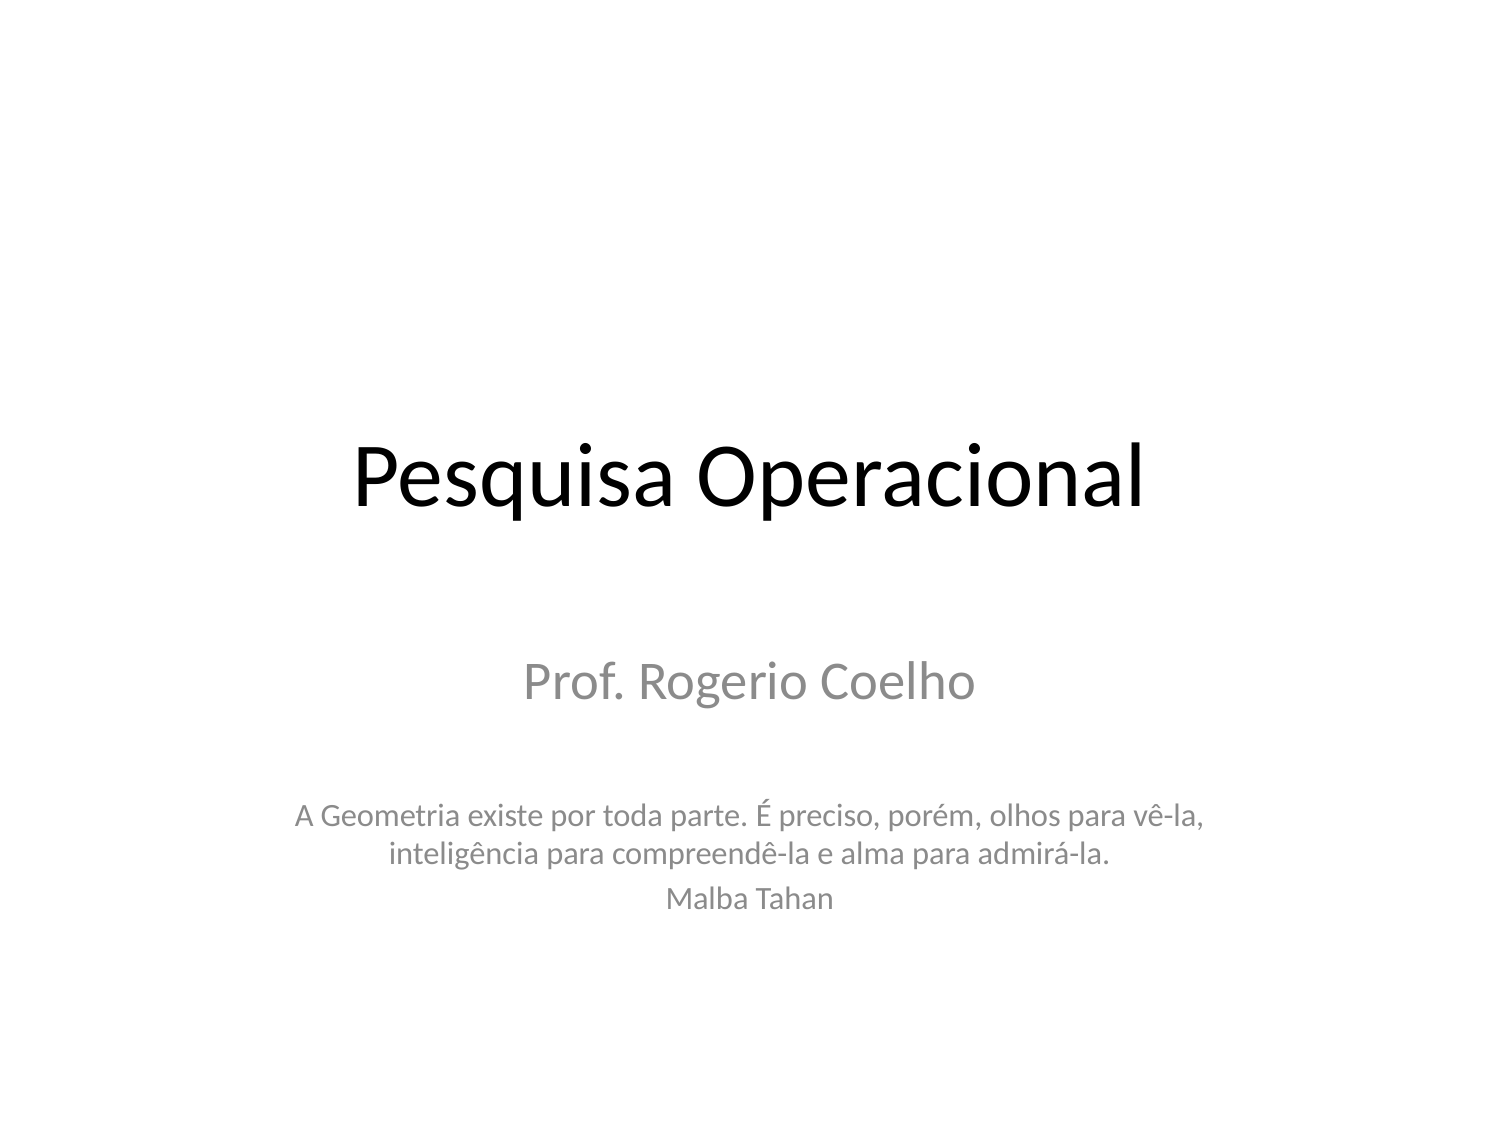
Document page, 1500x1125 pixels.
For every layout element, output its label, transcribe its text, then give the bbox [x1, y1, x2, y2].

title Pesquisa Operacional [112, 349, 1388, 591]
subtitle Prof. Rogerio Coelho A Geometria existe por toda parte. É preciso, porém, olhos para vê-la, inteligência para compreendê-la e alma para admirá-la. Malba Tahan [225, 637, 1275, 925]
